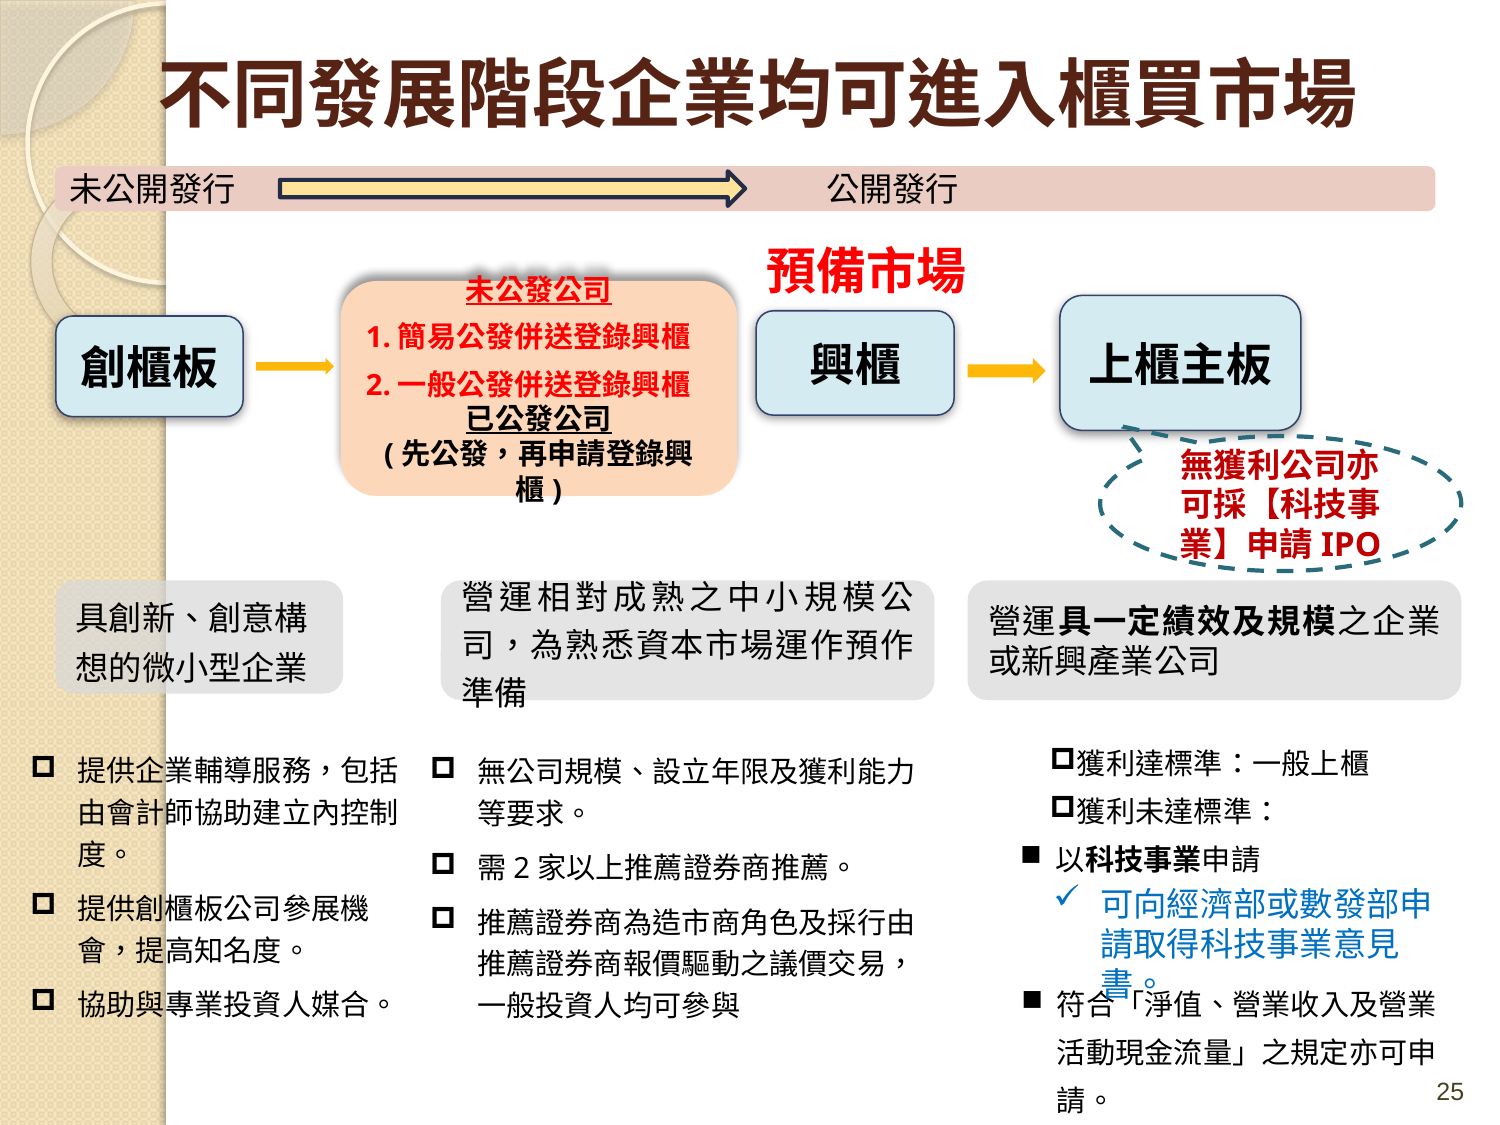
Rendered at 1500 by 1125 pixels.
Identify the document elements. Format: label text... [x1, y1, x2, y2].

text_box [54, 160, 1462, 572]
title 不同發展階段企業均可進入櫃買市場 [142, 0, 1496, 185]
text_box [952, 580, 1489, 1122]
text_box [15, 580, 411, 1004]
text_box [415, 580, 935, 1093]
